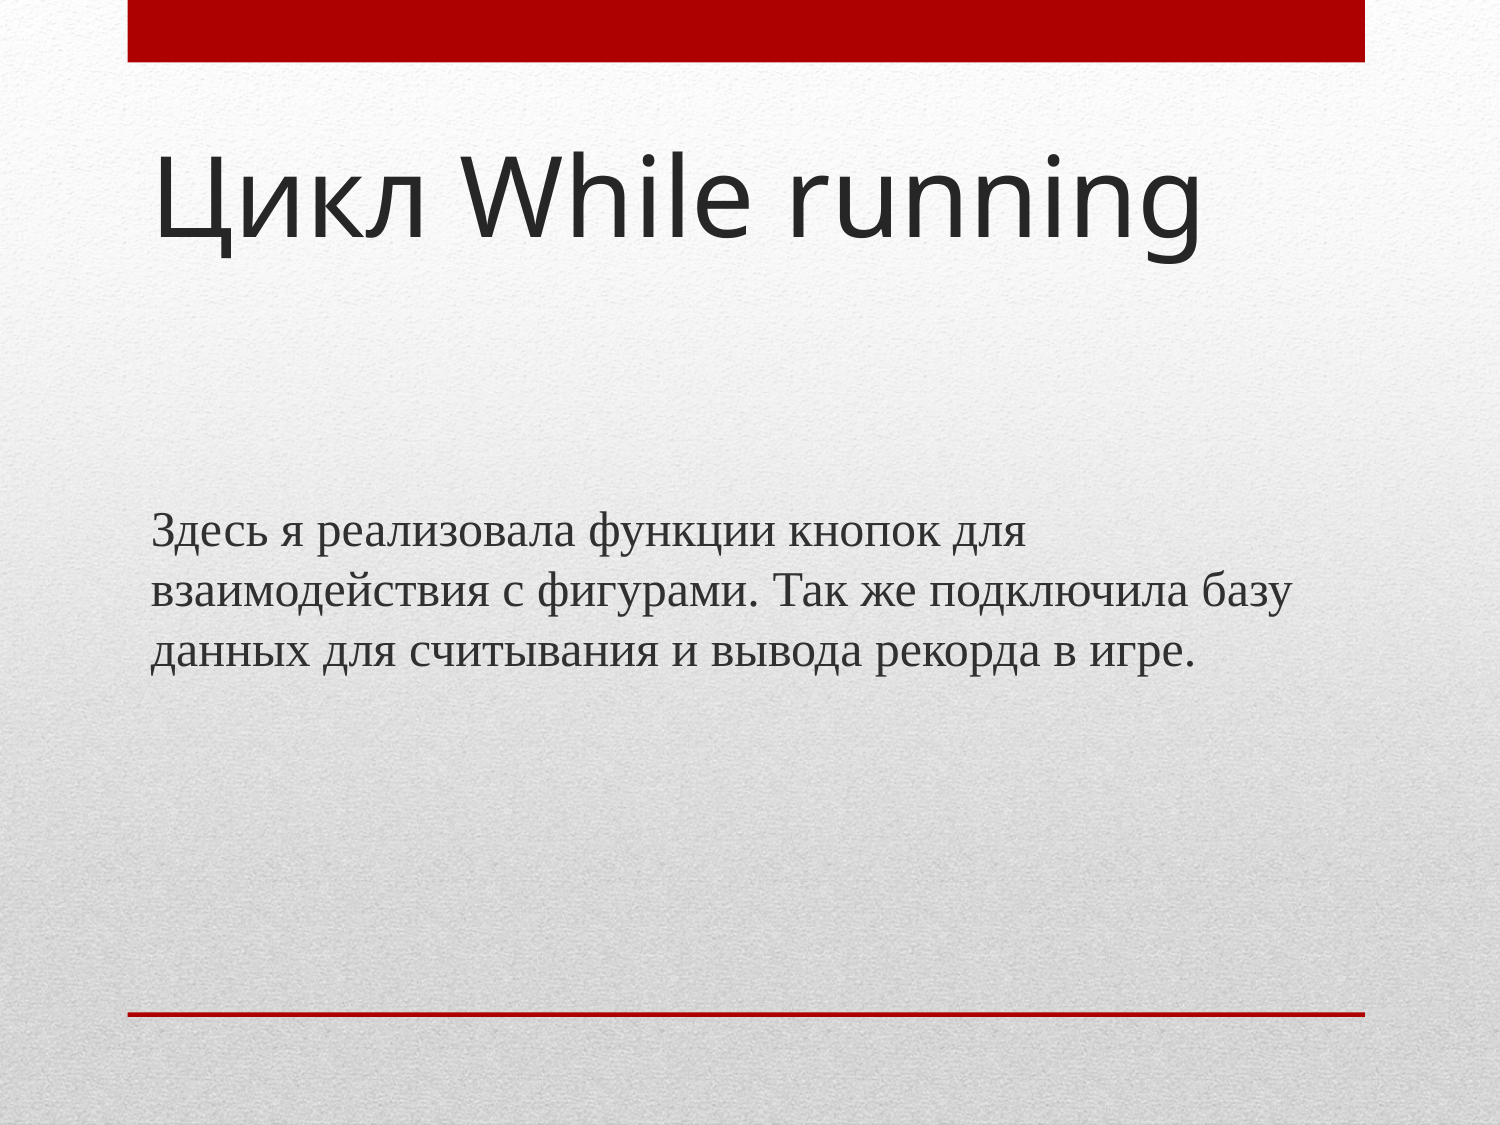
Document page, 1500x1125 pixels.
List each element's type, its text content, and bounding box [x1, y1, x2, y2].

list Здесь я реализовала функции кнопок для взаимодействия с фигурами. Так же подключила базу данных для считывания и вывода рекорда в игре. [135, 290, 1341, 882]
title Цикл While running [135, 113, 1249, 268]
